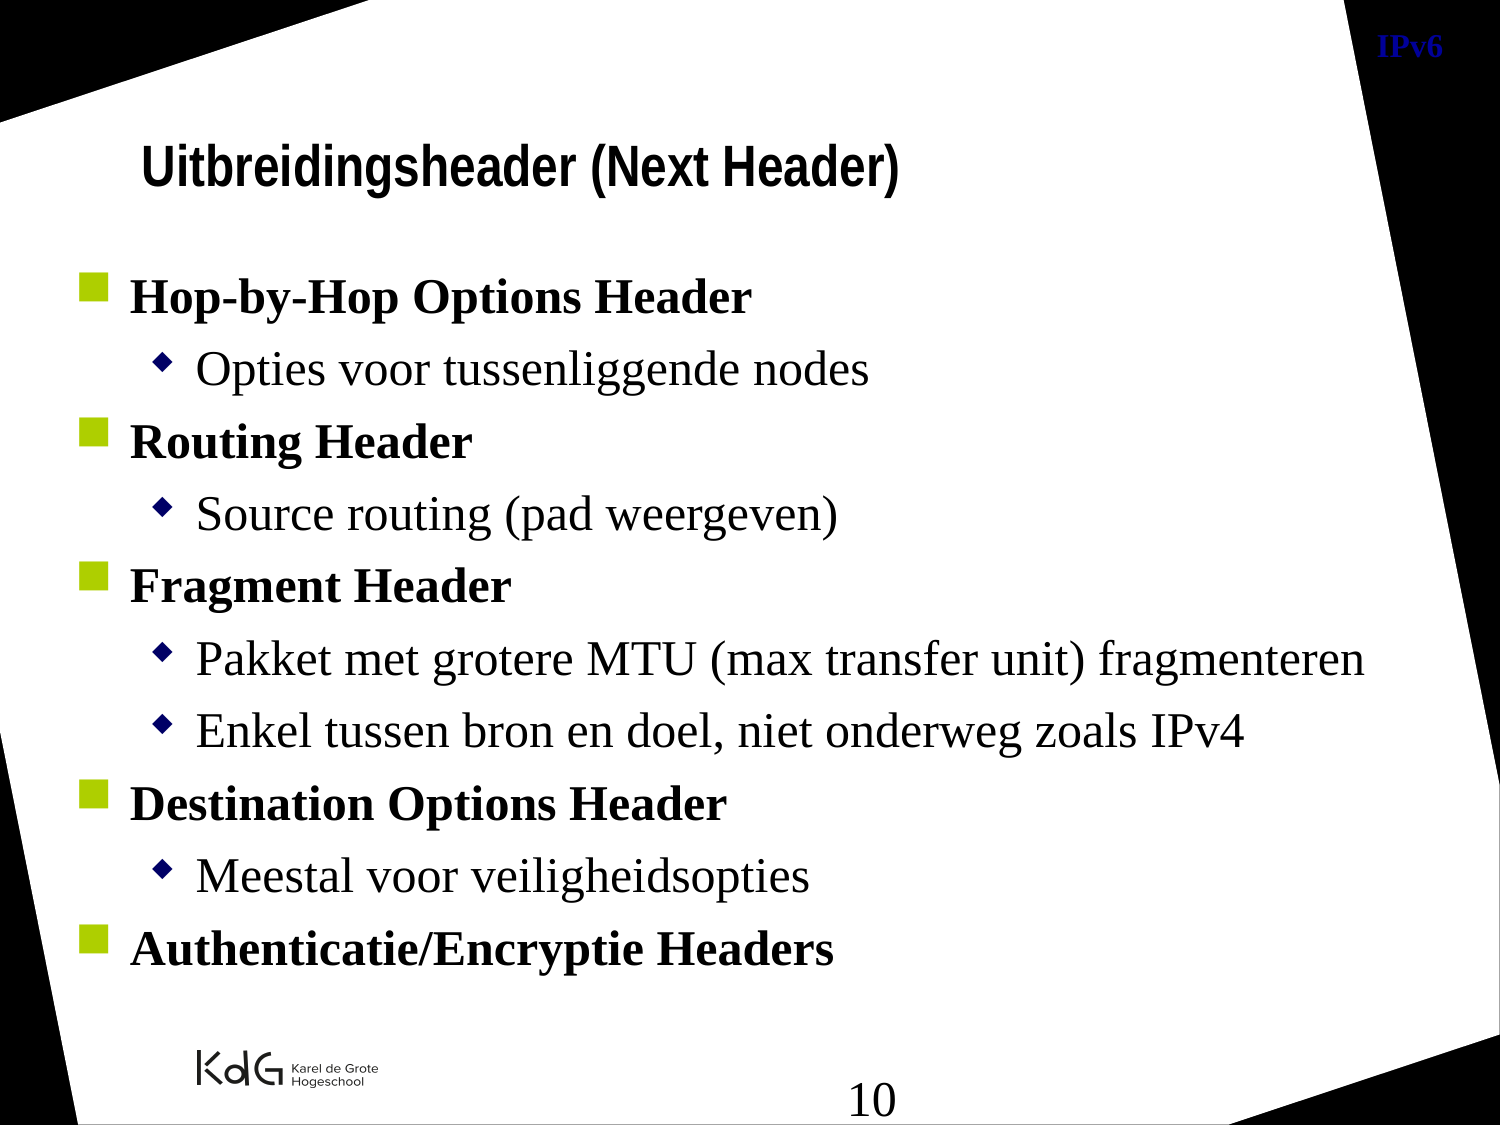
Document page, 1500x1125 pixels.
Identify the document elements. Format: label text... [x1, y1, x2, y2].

picture [197, 1076, 378, 1088]
text_box Hop-by-Hop Options Header Opties voor tussenliggende nodes Routing Header Source routing (pad weergeven) Fragment Header Pakket met grotere MTU (max transfer unit) fragmenteren Enkel tussen bron en doel, niet onderweg zoals IPv4 Destination Options Header Meestal voor veiligheidsopties Authenticatie/Encryptie Headers [75, 263, 1425, 1076]
text_box Uitbreidingsheader (Next Header) [141, 72, 1447, 253]
